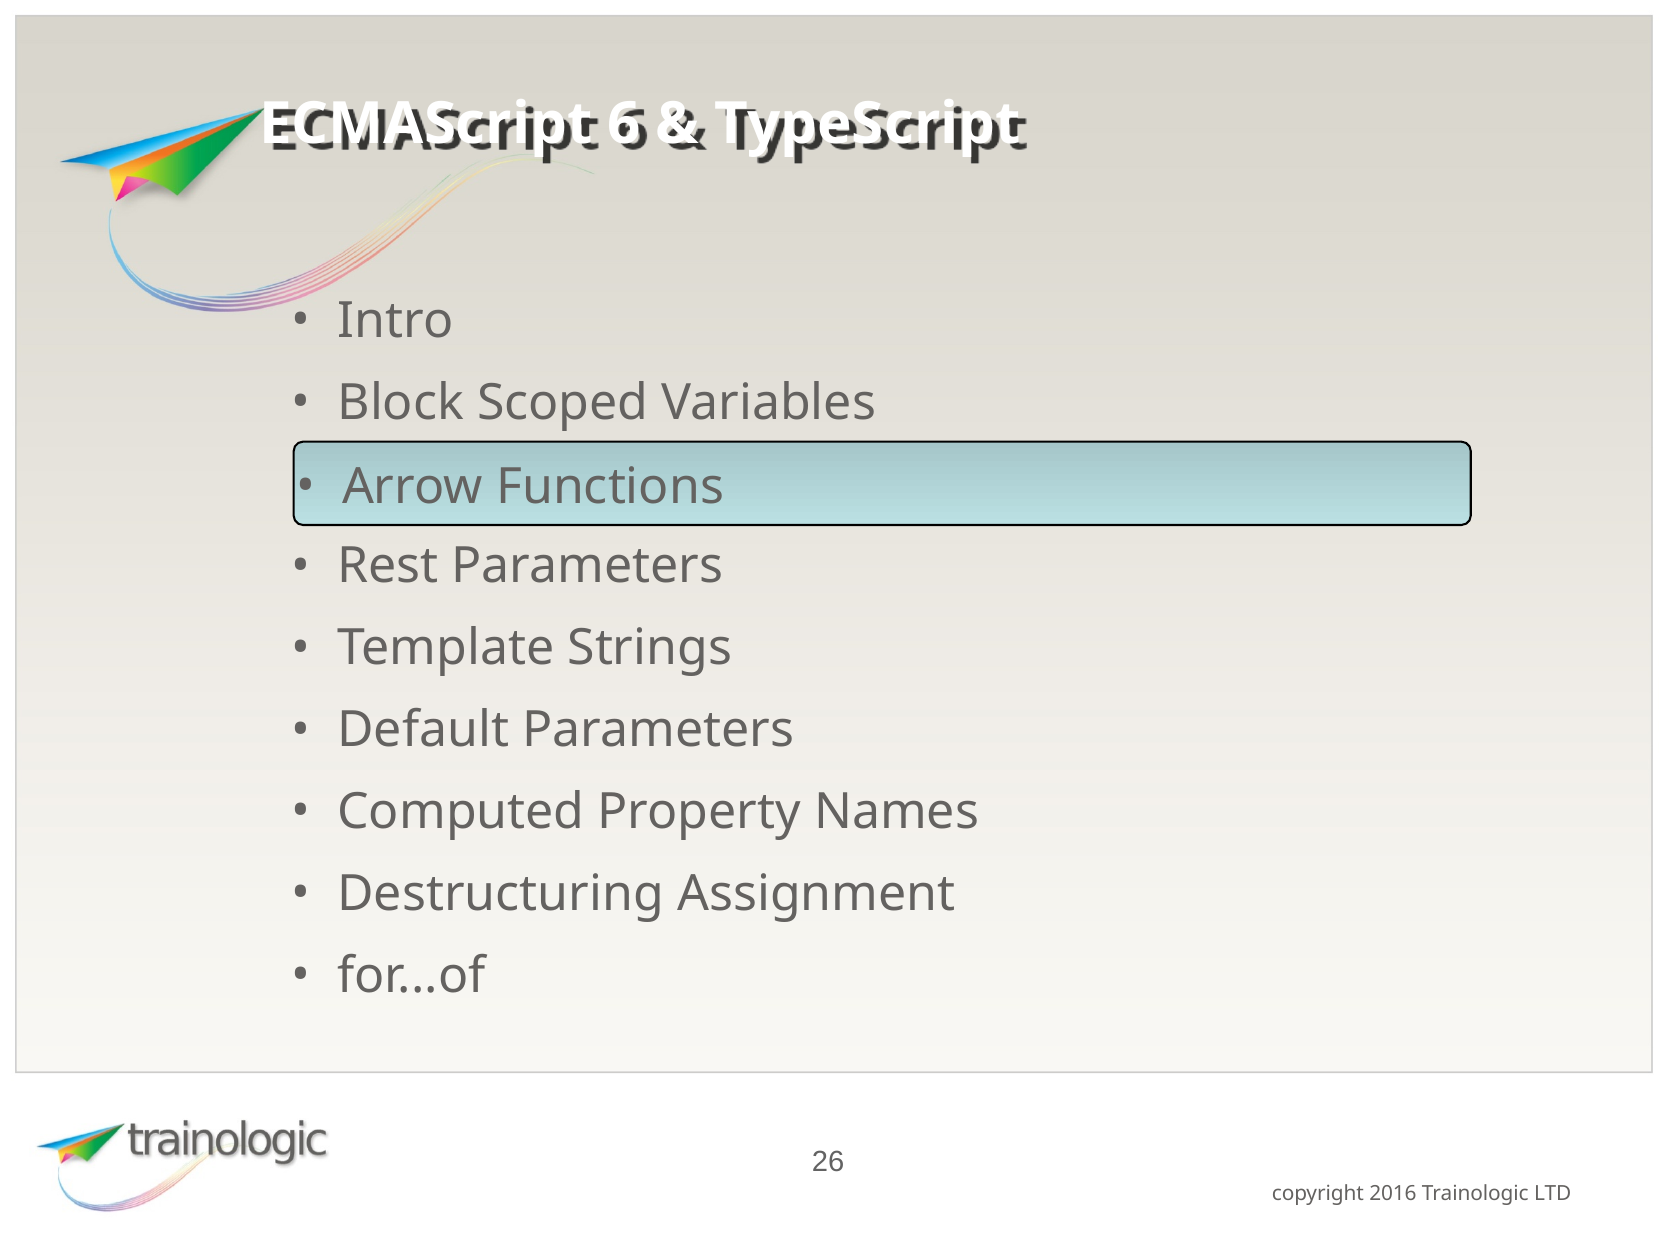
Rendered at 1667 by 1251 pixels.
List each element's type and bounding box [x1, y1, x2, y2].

picture [0, 0, 1667, 1250]
text_box [293, 441, 1471, 526]
